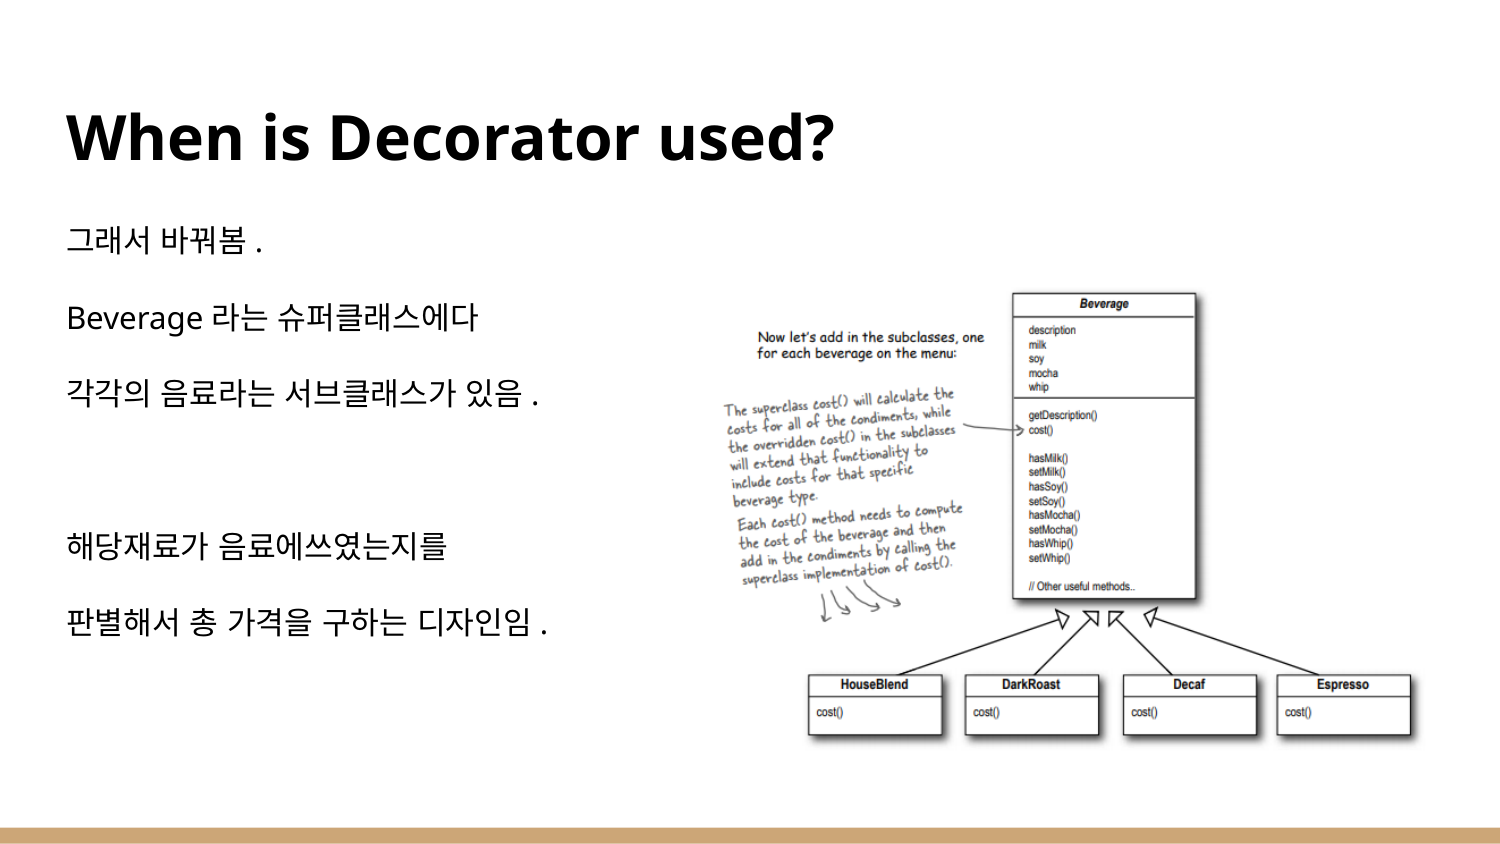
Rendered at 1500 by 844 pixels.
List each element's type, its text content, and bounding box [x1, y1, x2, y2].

title When is Decorator used? [51, 51, 1449, 189]
picture [631, 266, 1486, 765]
list 그래서 바꿔봄. Beverage라는 슈퍼클래스에다 각각의 음료라는 서브클래스가 있음. 해당재료가 음료에쓰였는지를 판별해서 총 가격을 구하는 디자인임. [51, 200, 1449, 752]
